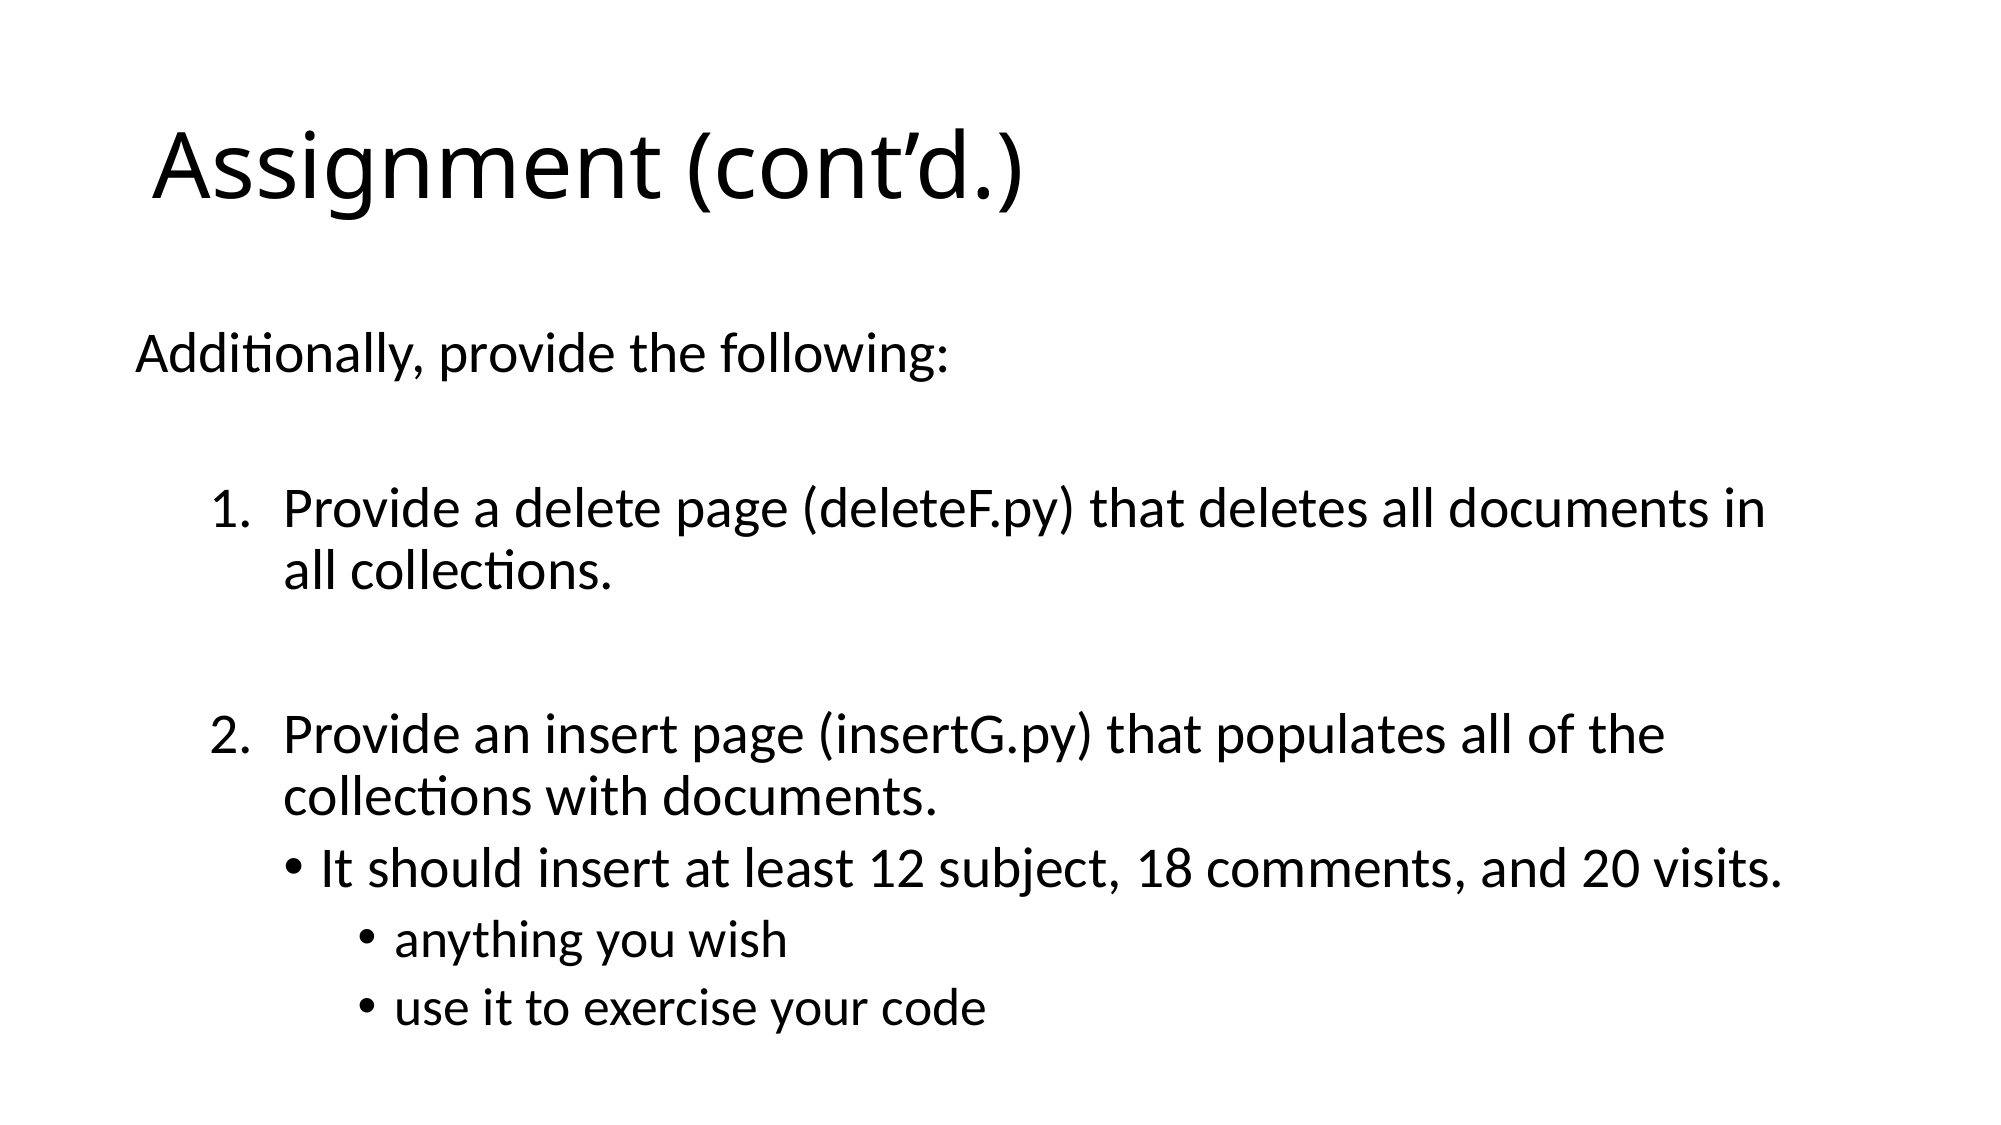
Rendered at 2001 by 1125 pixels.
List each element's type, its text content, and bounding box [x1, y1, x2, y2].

list Additionally, provide the following: Provide a delete page (deleteF.py) that deletes all documents in all collections. Provide an insert page (insertG.py) that populates all of the collections with documents. It should insert at least 12 subject, 18 comments, and 20 visits. anything you wish use it to exercise your code [120, 224, 1845, 1051]
title Assignment (cont’d.) [137, 59, 1863, 278]
